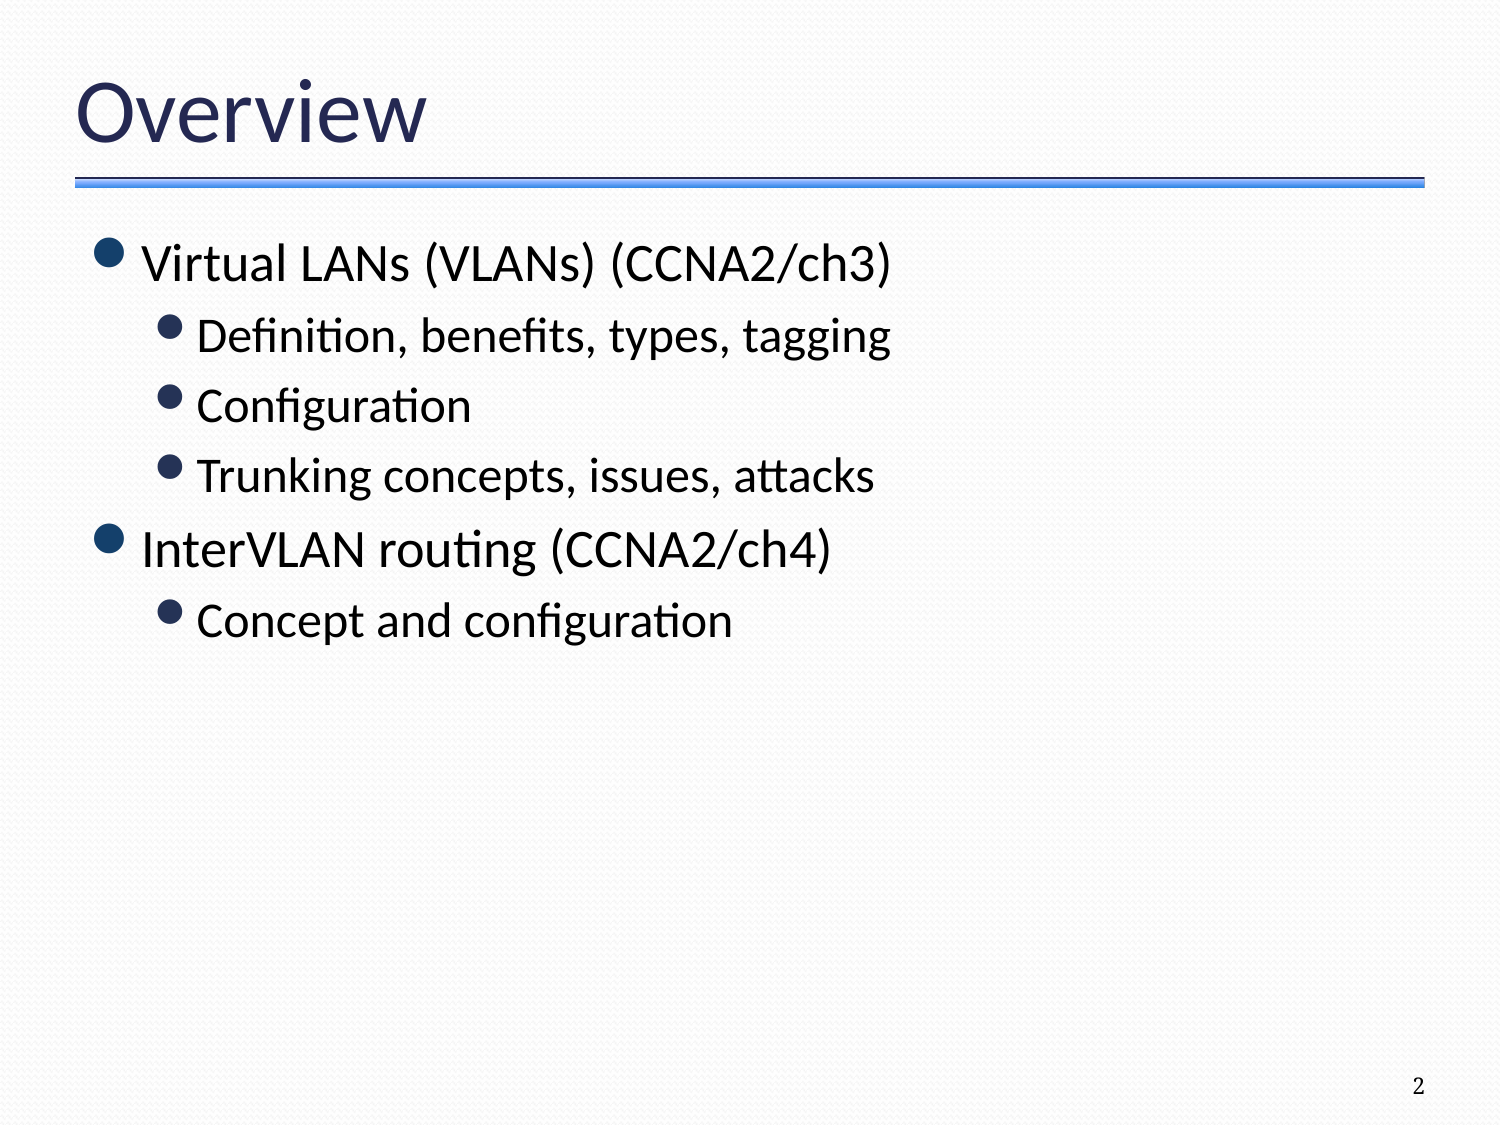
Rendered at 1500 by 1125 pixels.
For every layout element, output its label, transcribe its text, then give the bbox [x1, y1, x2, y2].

list Virtual LANs (VLANs) (CCNA2/ch3) Definition, benefits, types, tagging Configuration Trunking concepts, issues, attacks InterVLAN routing (CCNA2/ch4) Concept and configuration [75, 219, 1425, 1052]
slide_number 2 [1299, 1042, 1425, 1103]
title Overview [75, 10, 1425, 162]
picture [75, 177, 1425, 188]
